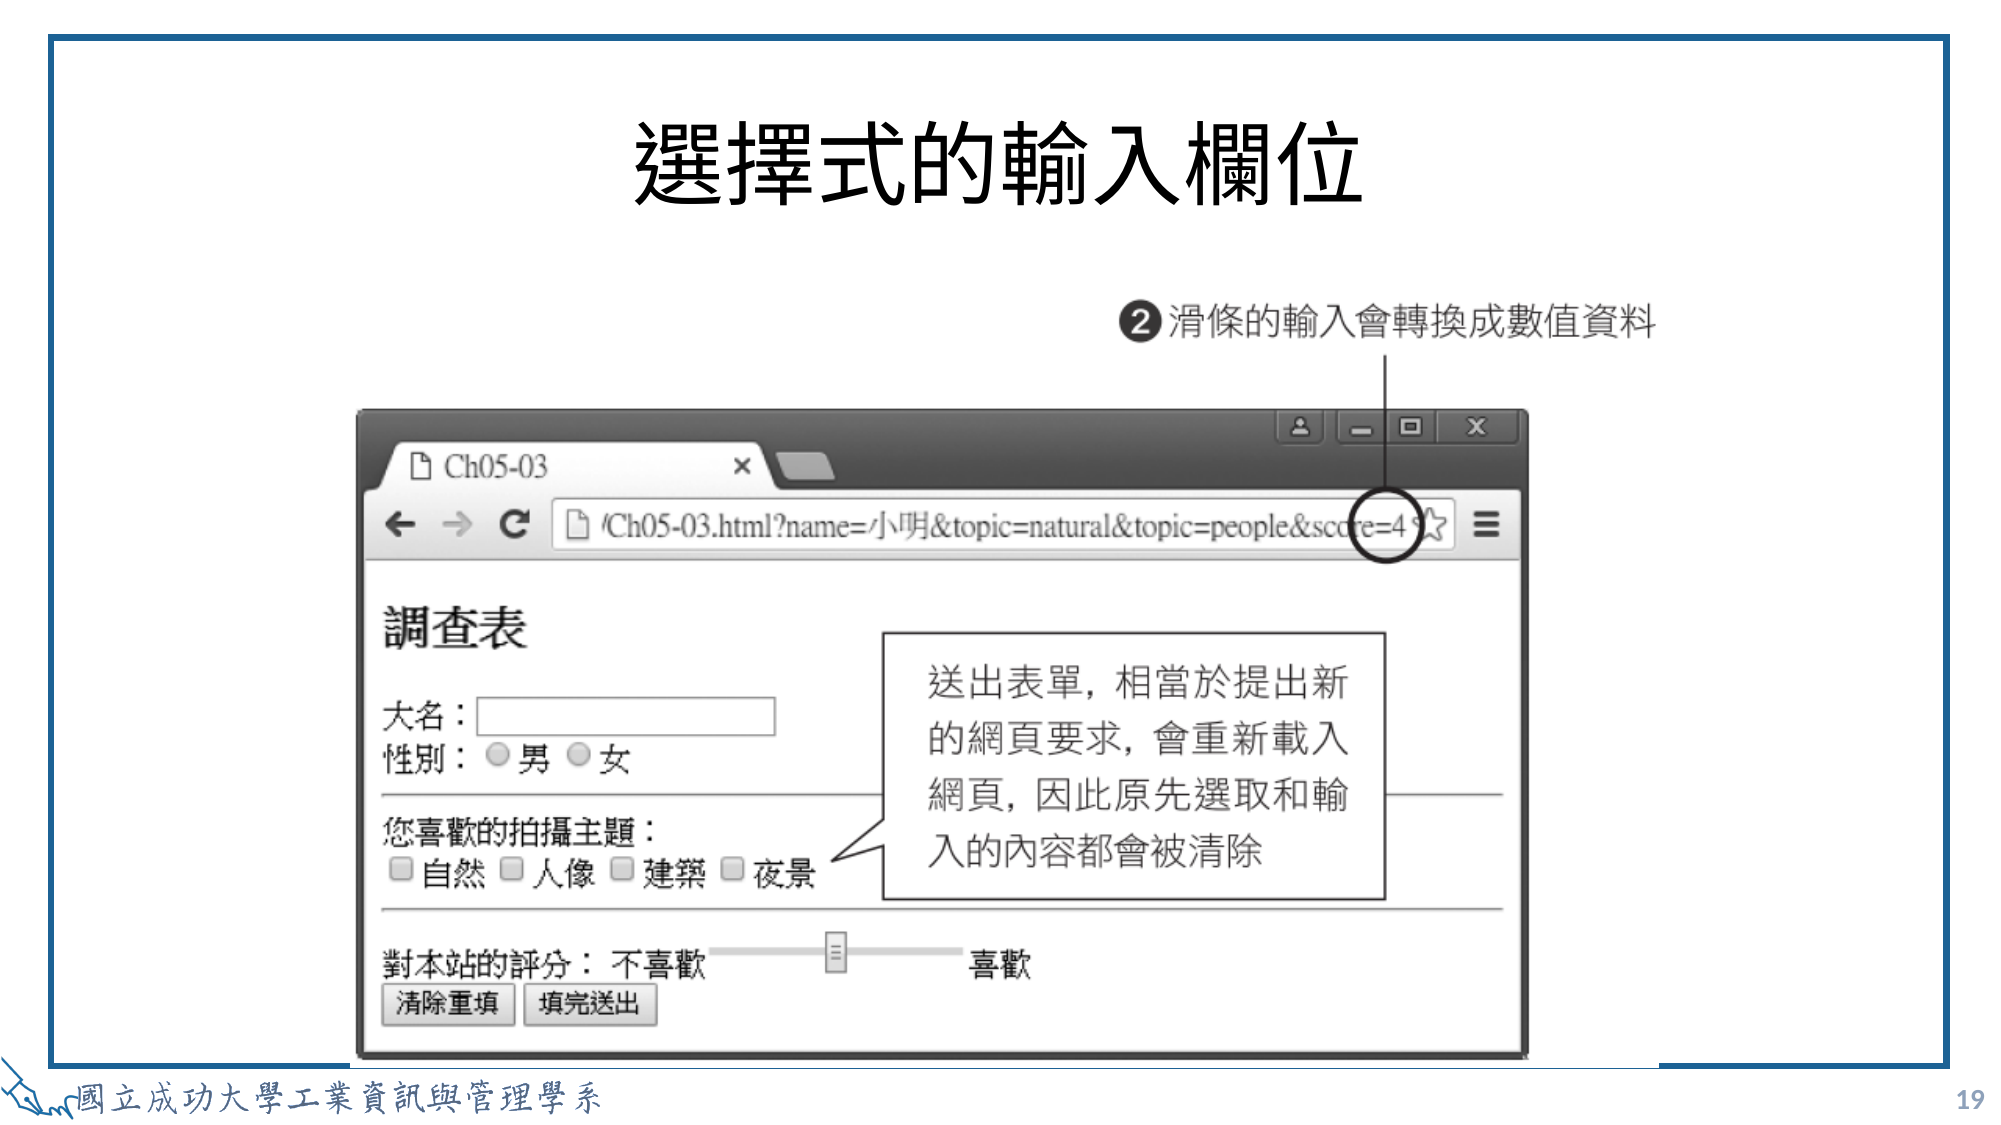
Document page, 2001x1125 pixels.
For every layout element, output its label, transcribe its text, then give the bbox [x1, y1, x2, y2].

title 選擇式的輸入欄位 [137, 59, 1863, 278]
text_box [350, 290, 1659, 1068]
slide_number 19 [1550, 1067, 2000, 1125]
picture [0, 1049, 80, 1125]
